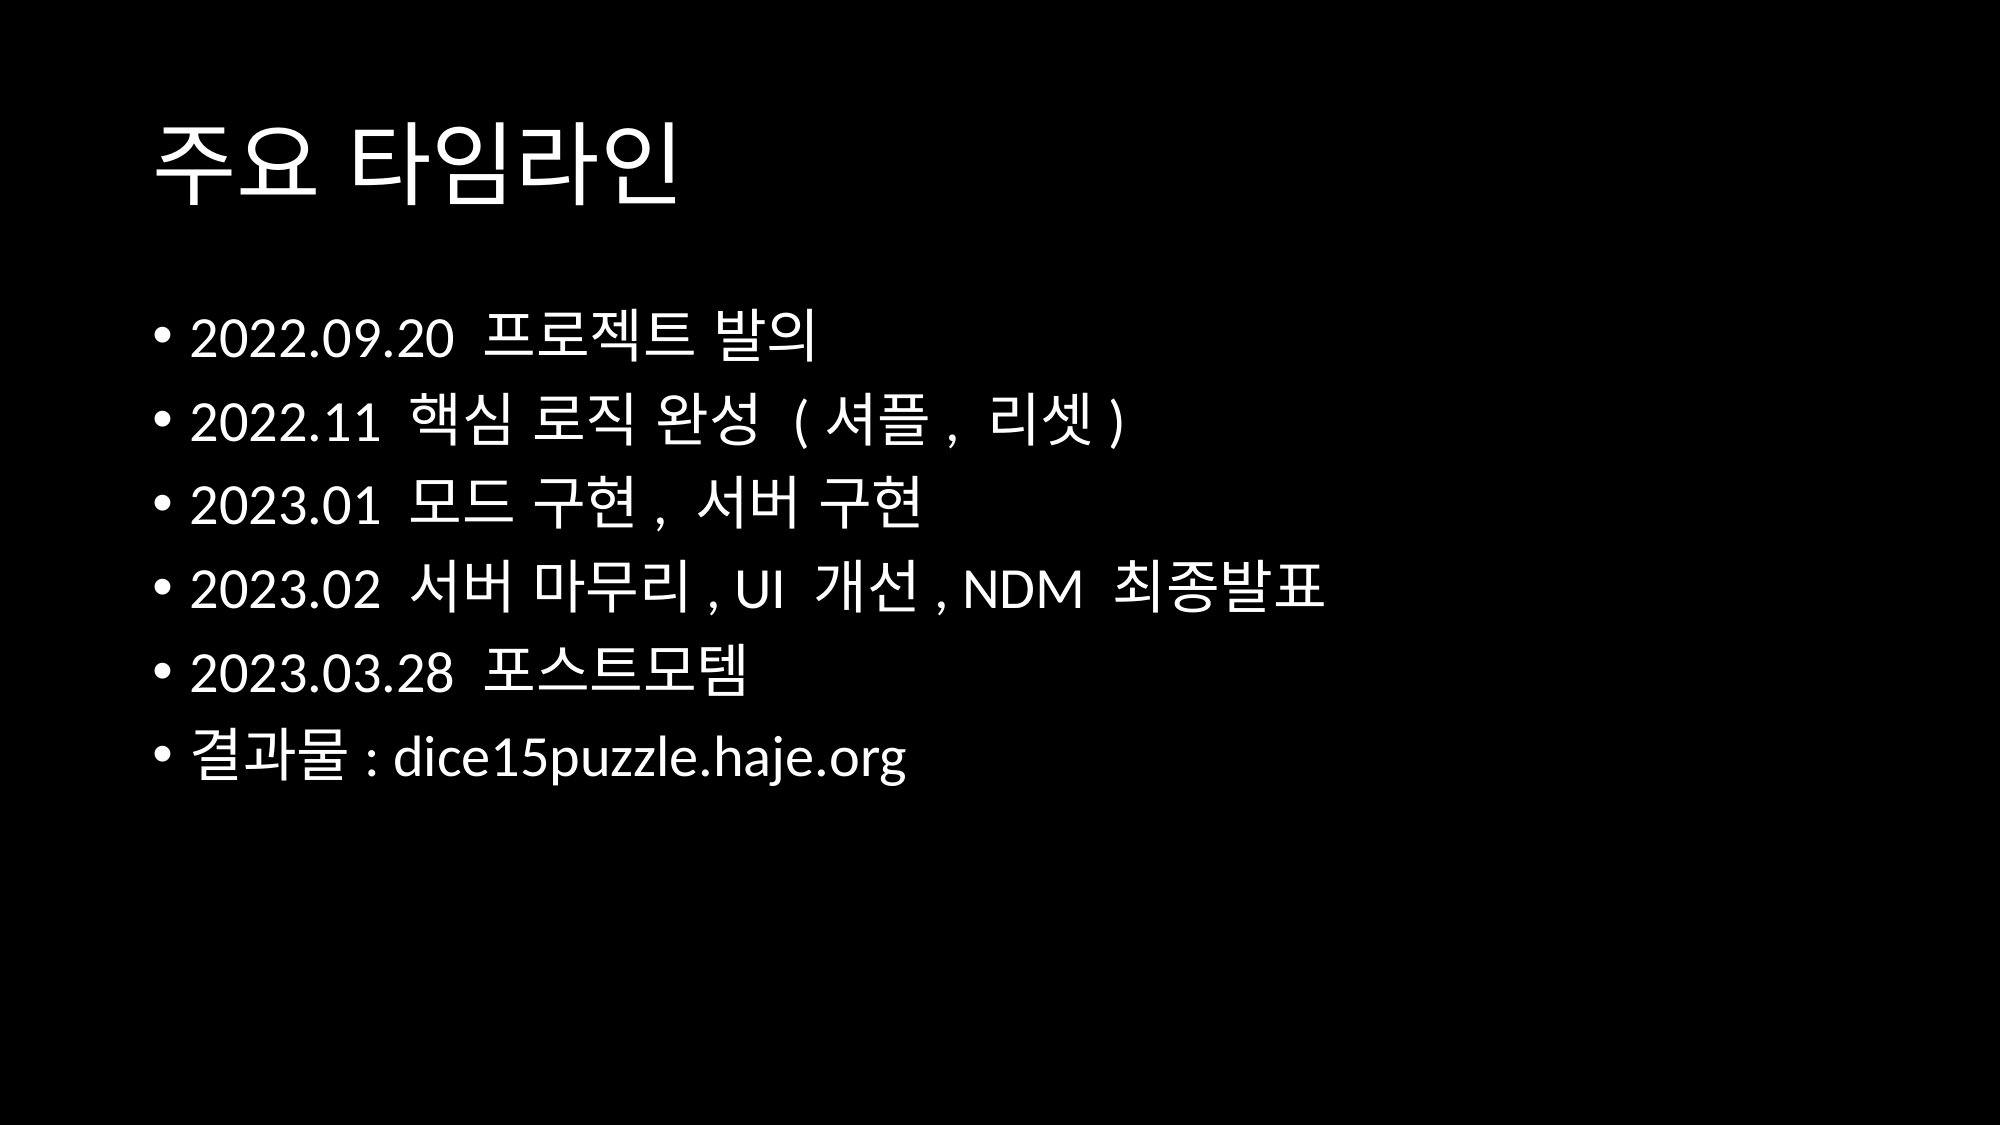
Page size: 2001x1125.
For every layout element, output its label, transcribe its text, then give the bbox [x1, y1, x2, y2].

title 주요 타임라인 [137, 59, 1863, 278]
list 2022.09.20 프로젝트 발의 2022.11 핵심 로직 완성 (셔플, 리셋) 2023.01 모드 구현, 서버 구현 2023.02 서버 마무리, UI 개선, NDM 최종발표 2023.03.28 포스트모템 결과물: dice15puzzle.haje.org [137, 299, 1863, 1014]
